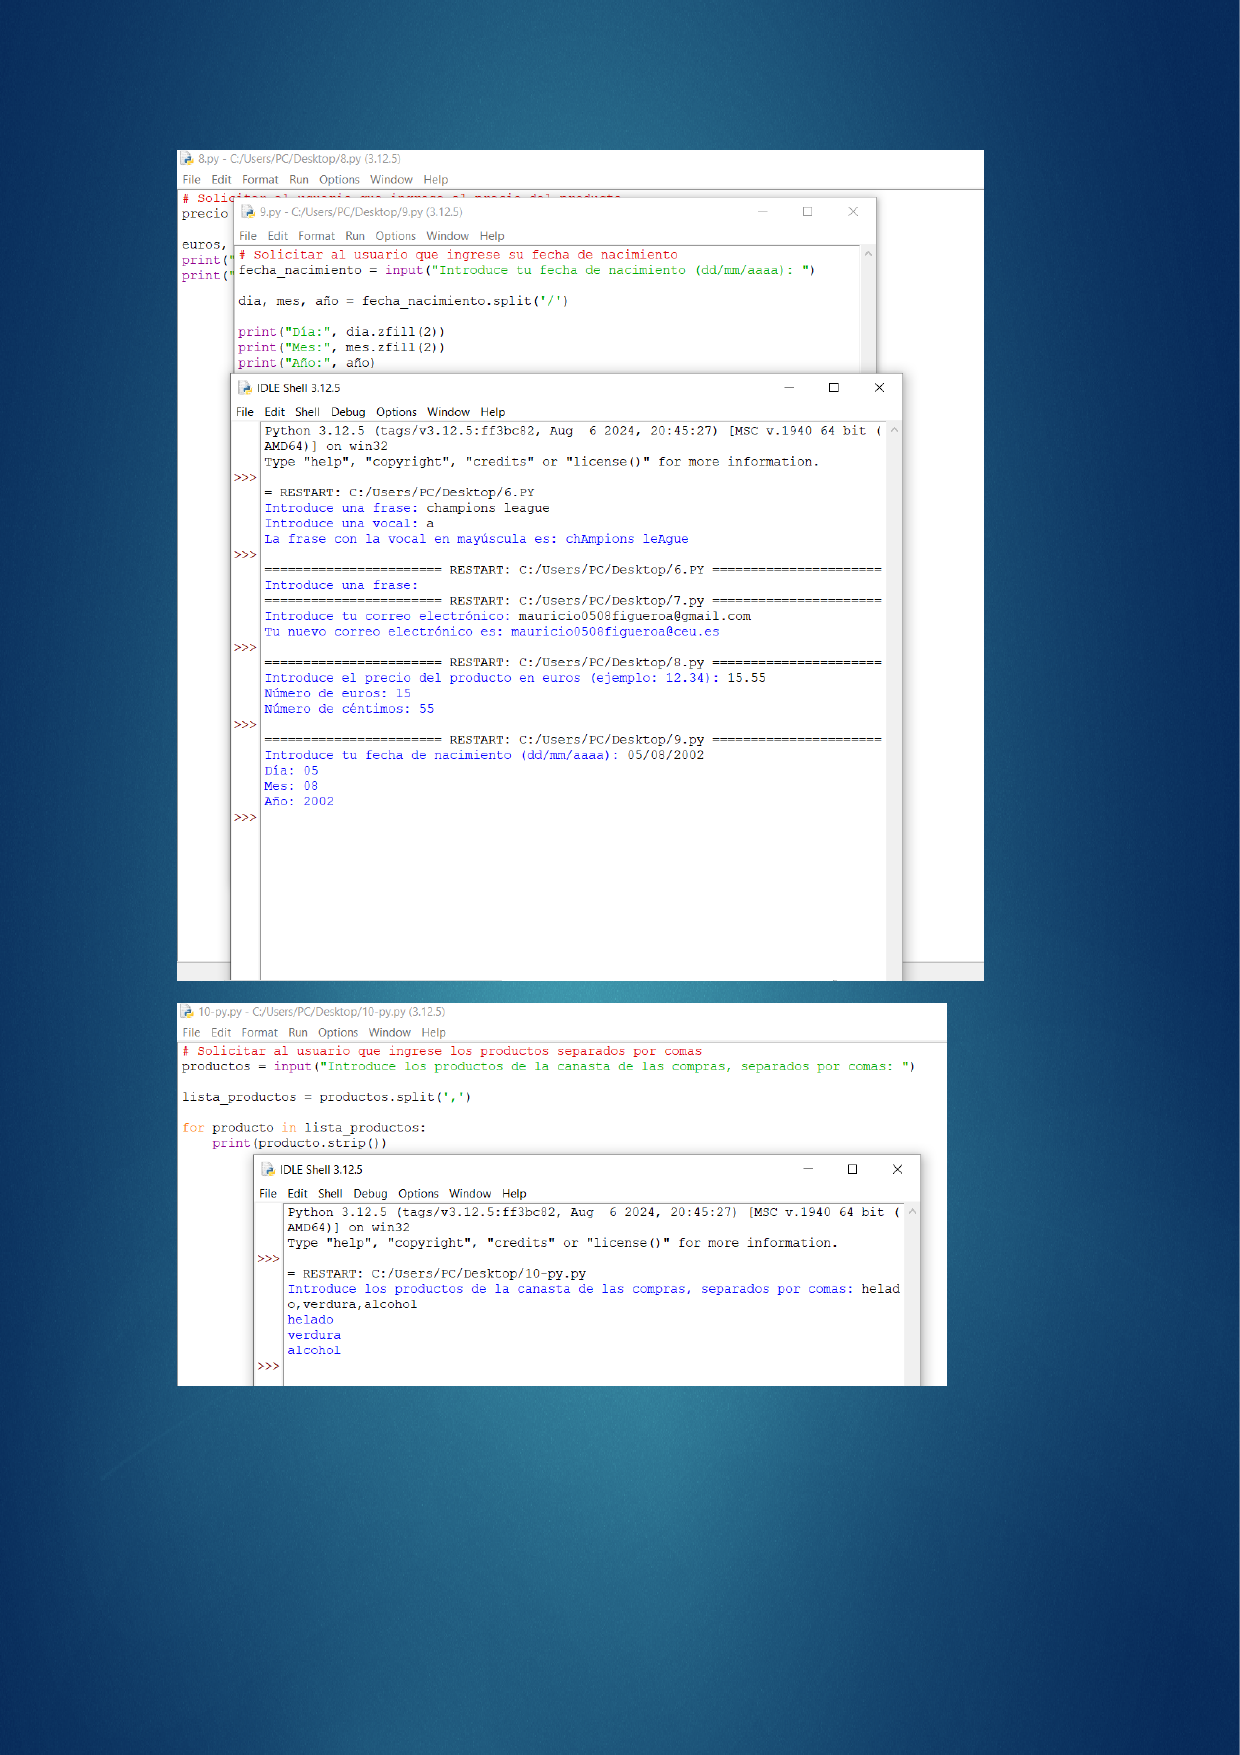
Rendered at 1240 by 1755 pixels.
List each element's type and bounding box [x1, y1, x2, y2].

picture [176, 150, 984, 981]
picture [176, 1003, 948, 1386]
